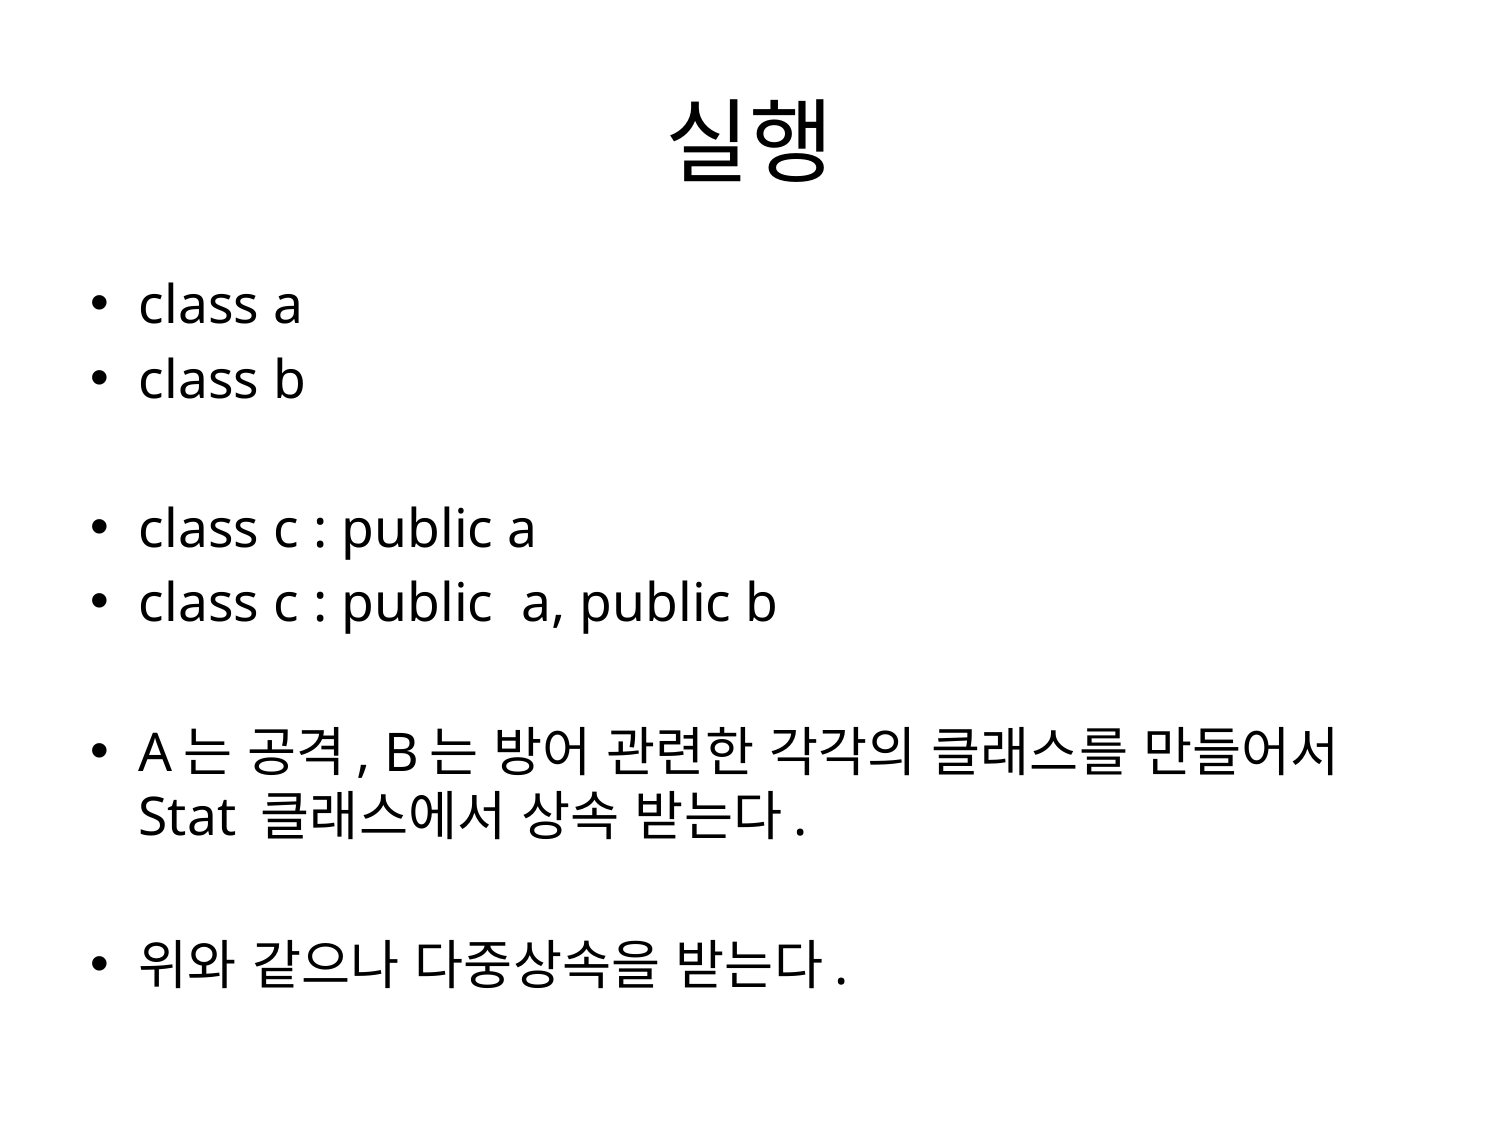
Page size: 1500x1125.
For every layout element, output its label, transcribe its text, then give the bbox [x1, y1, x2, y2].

title 실행 [75, 45, 1425, 233]
list class a class b class c : public a class c : public a, public b A는 공격, B는 방어 관련한 각각의 클래스를 만들어서 Stat 클래스에서 상속 받는다. 위와 같으나 다중상속을 받는다. [75, 262, 1425, 1005]
